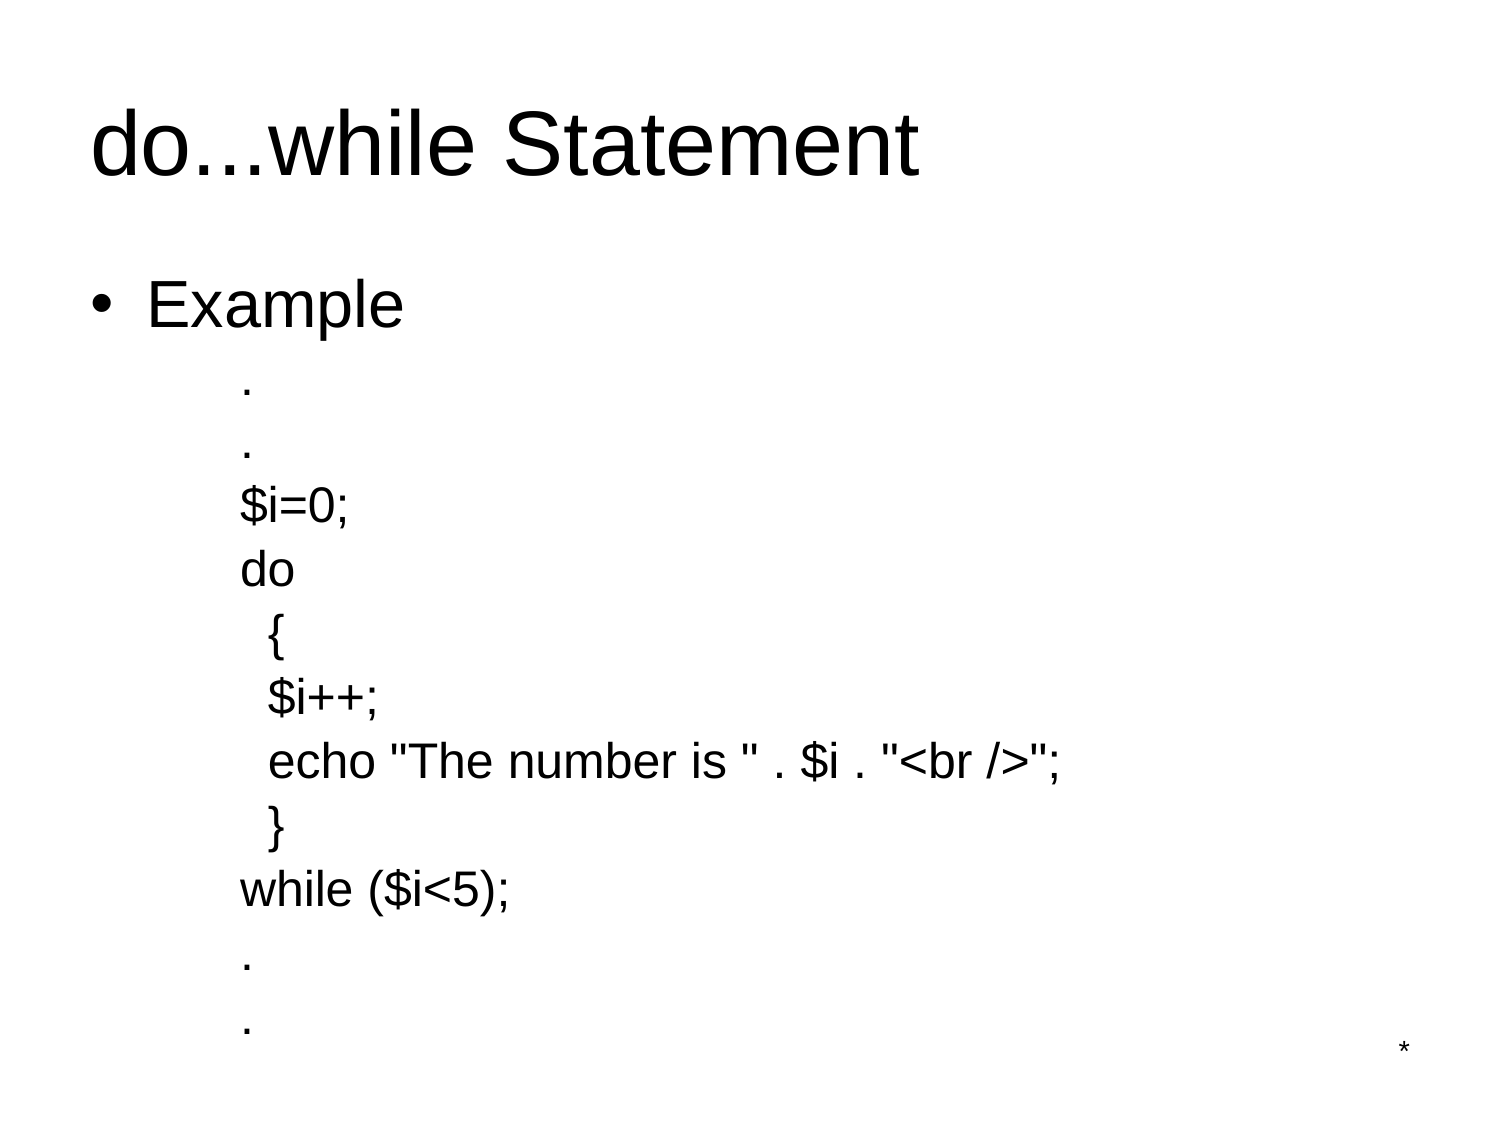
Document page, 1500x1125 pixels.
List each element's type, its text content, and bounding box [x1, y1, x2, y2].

list Example . . $i=0; do { $i++; echo "The number is " . $i . "<br />"; } while ($i<5); . . [75, 262, 1425, 1125]
title do...while Statement [75, 45, 1425, 233]
